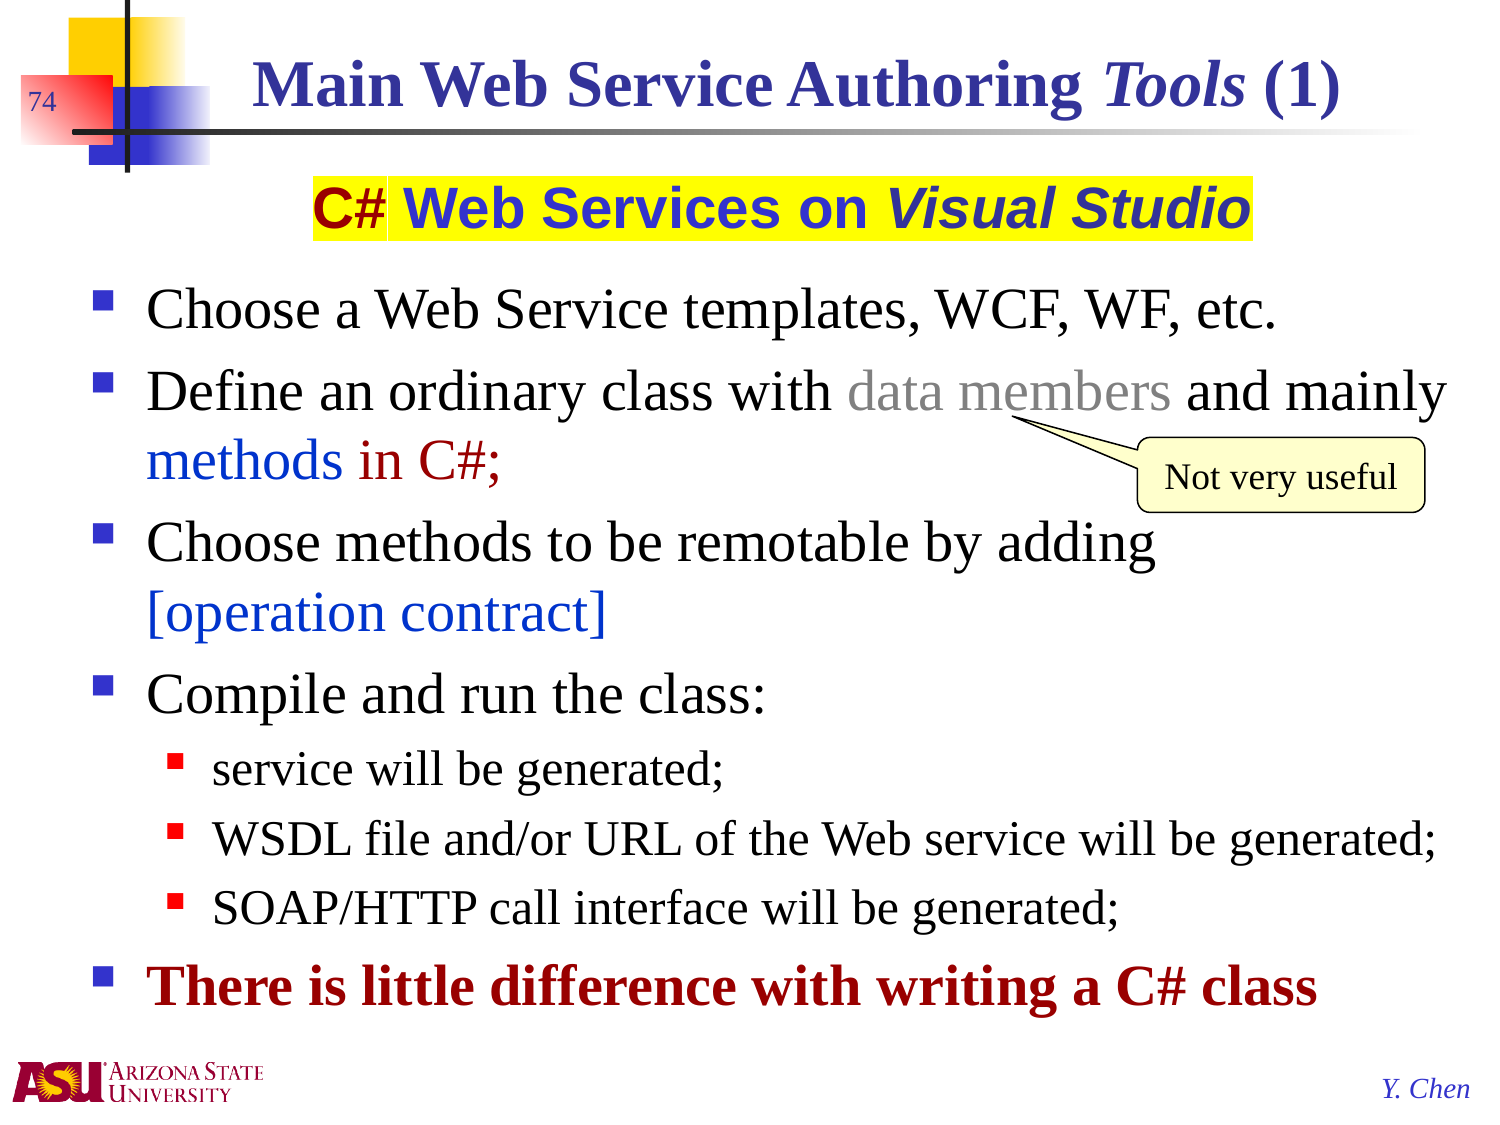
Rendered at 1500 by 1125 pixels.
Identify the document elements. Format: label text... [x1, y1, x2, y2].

title Main Web Service Authoring Tools (1) [237, 24, 1488, 128]
text_box C# Web Services on Visual Studio [298, 162, 1268, 248]
slide_number 74 [12, 49, 237, 126]
text_box Not very useful [1012, 416, 1425, 513]
list Choose a Web Service templates, WCF, WF, etc. Define an ordinary class with data members and mainly methods in C#; Choose methods to be remotable by adding [operation contract] Compile and run the class: service will be generated; WSDL file and/or URL of the Web service will be generated; SOAP/HTTP call interface will be generated; There is little difference with writing a C# class [75, 262, 1469, 1056]
picture [12, 1062, 263, 1102]
